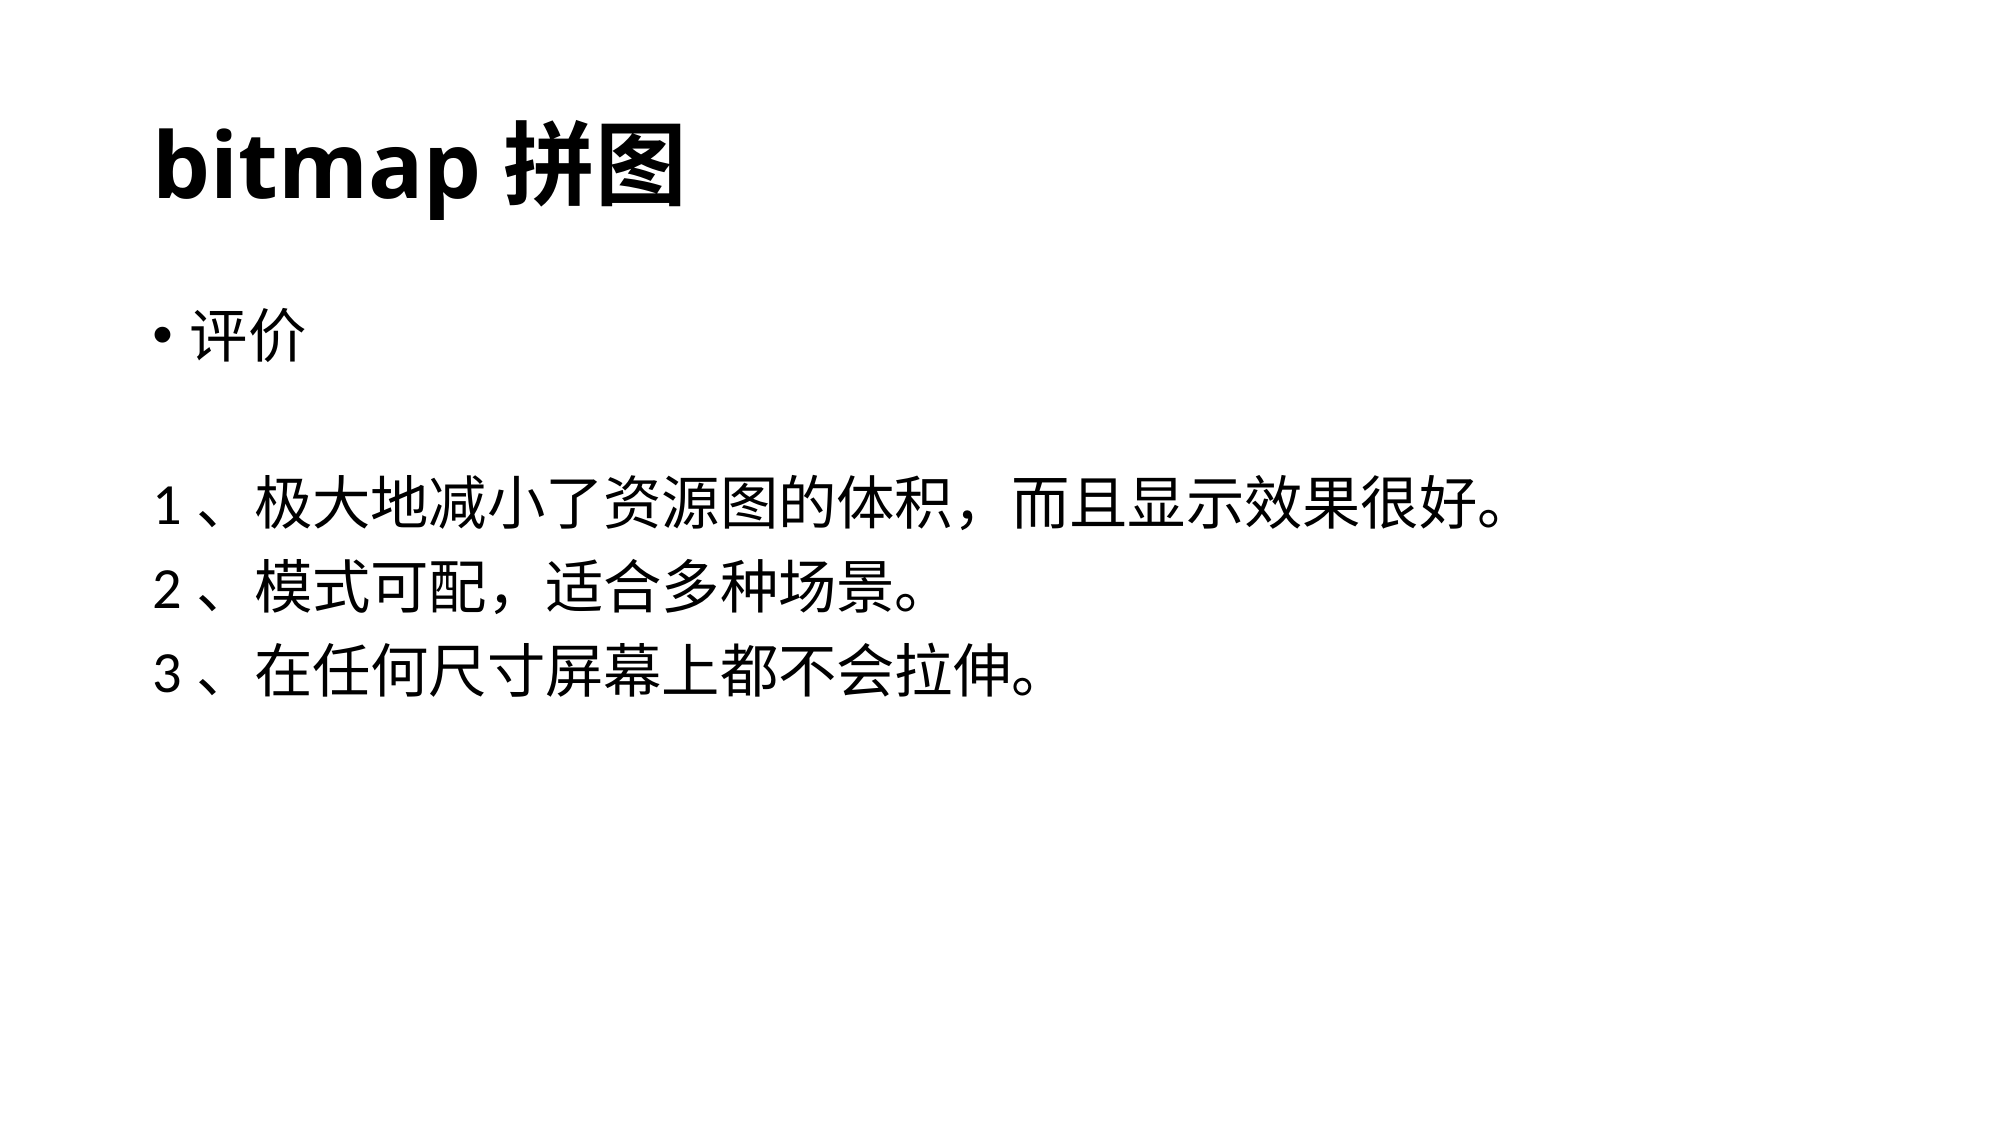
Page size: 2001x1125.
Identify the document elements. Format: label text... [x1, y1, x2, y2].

list 评价 1、极大地减小了资源图的体积，而且显示效果很好。 2、模式可配，适合多种场景。 3、在任何尺寸屏幕上都不会拉伸。 [137, 299, 1863, 1014]
title bitmap拼图 [137, 59, 1863, 278]
